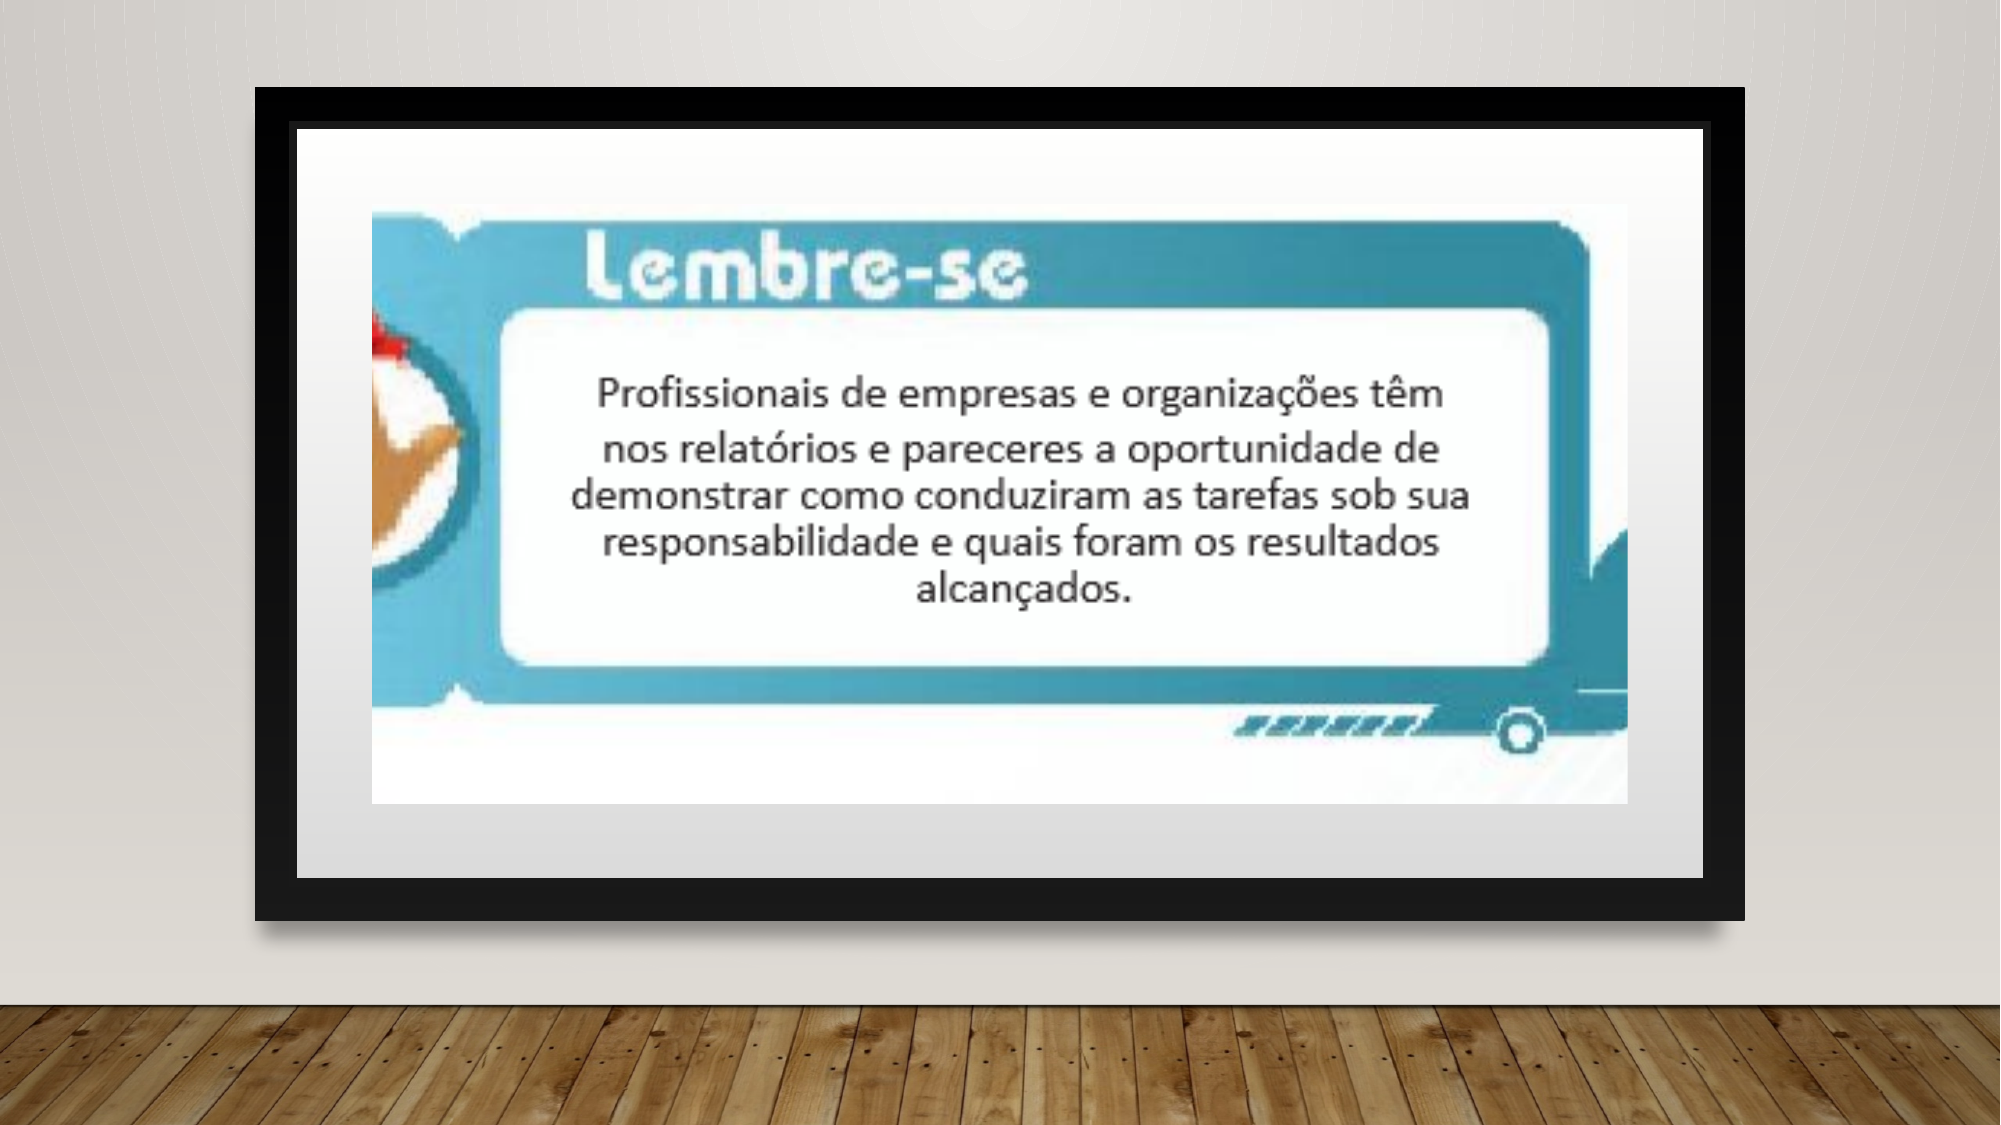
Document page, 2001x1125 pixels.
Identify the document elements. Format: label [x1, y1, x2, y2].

text_box [292, 124, 1708, 883]
picture [371, 204, 1628, 804]
text_box [254, 87, 1745, 921]
picture [0, 1005, 2000, 1125]
